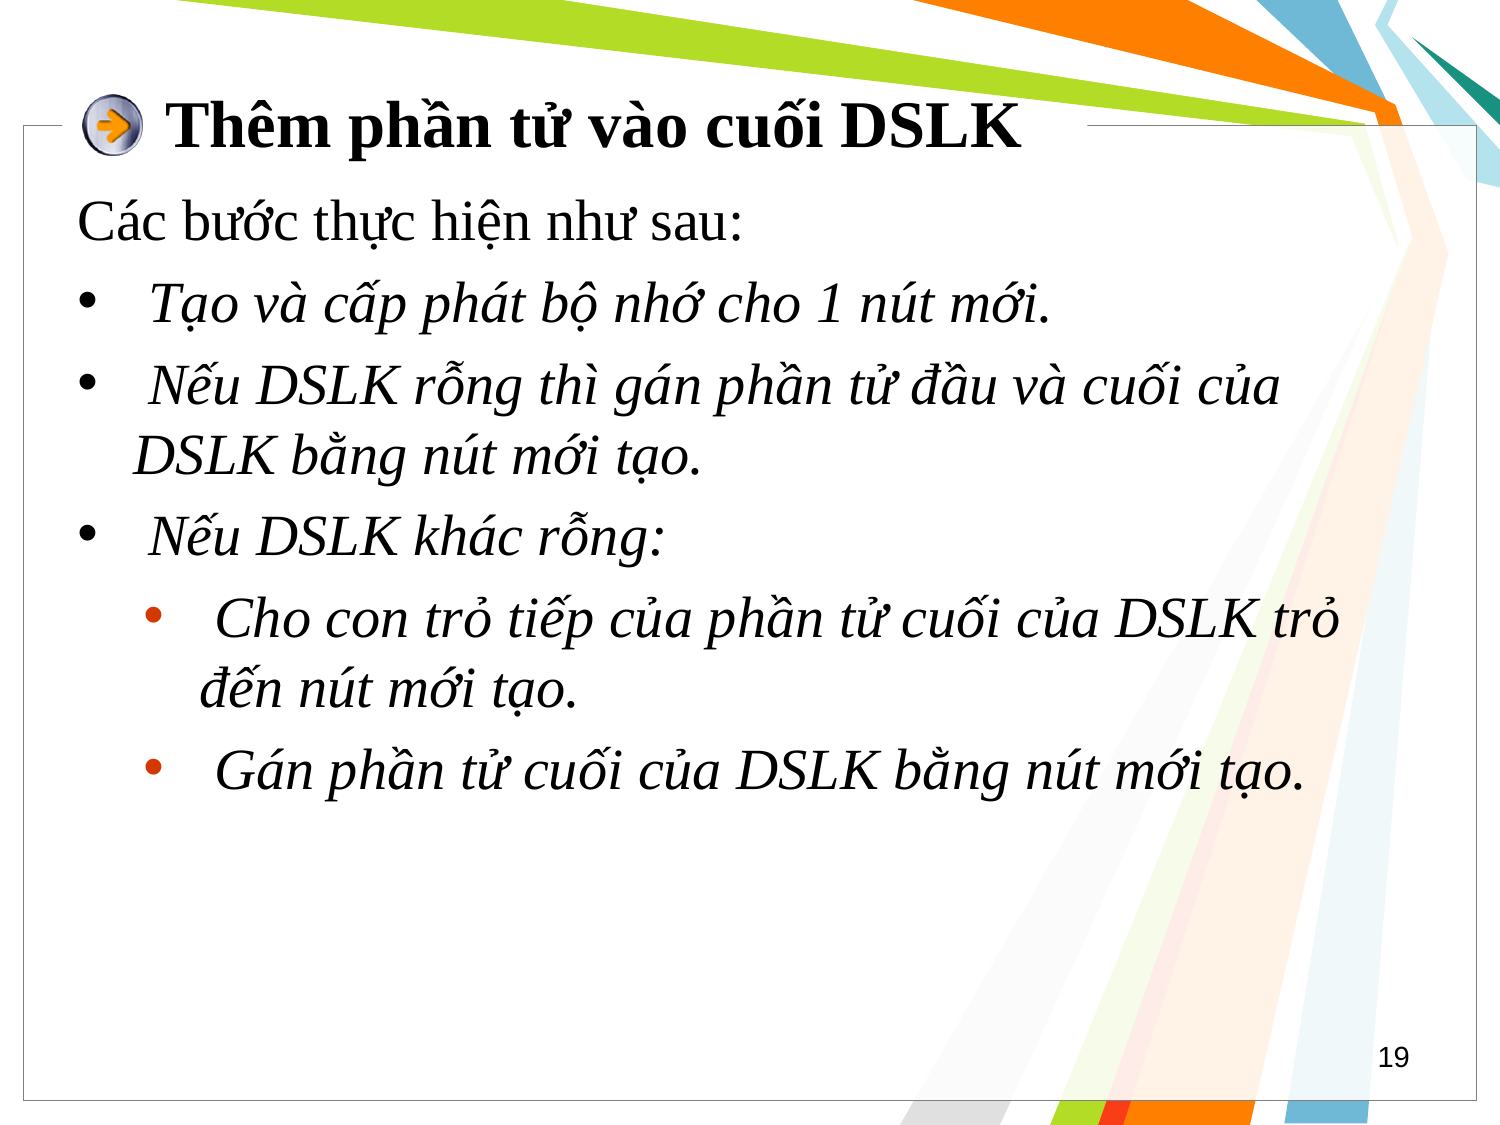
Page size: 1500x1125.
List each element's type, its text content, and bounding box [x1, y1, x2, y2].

text_box Các bước thực hiện như sau: Tạo và cấp phát bộ nhớ cho 1 nút mới. Nếu DSLK rỗng thì gán phần tử đầu và cuối của DSLK bằng nút mới tạo. Nếu DSLK khác rỗng: Cho con trỏ tiếp của phần tử cuối của DSLK trỏ đến nút mới tạo. Gán phần tử cuối của DSLK bằng nút mới tạo. [62, 175, 1450, 1081]
title Thêm phần tử vào cuối DSLK [150, 62, 1184, 175]
picture [82, 94, 143, 156]
